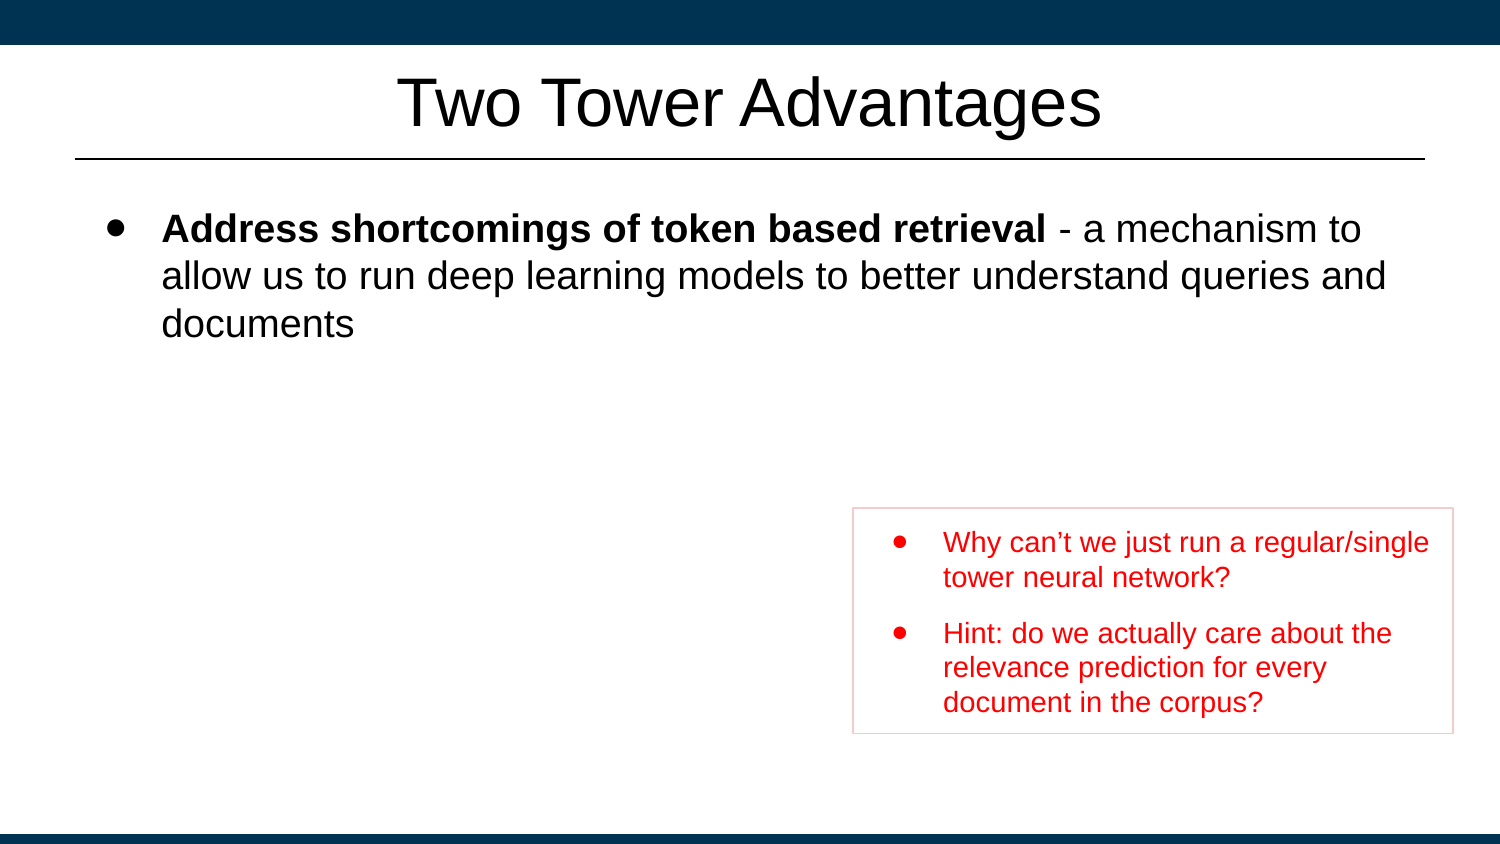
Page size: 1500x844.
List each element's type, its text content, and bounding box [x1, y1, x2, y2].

title Two Tower Advantages [75, 28, 1425, 169]
list Address shortcomings of token based retrieval - a mechanism to allow us to run deep learning models to better understand queries and documents [75, 196, 1425, 754]
text_box Why can’t we just run a regular/single tower neural network? Hint: do we actually care about the relevance prediction for every document in the corpus? [853, 508, 1453, 734]
